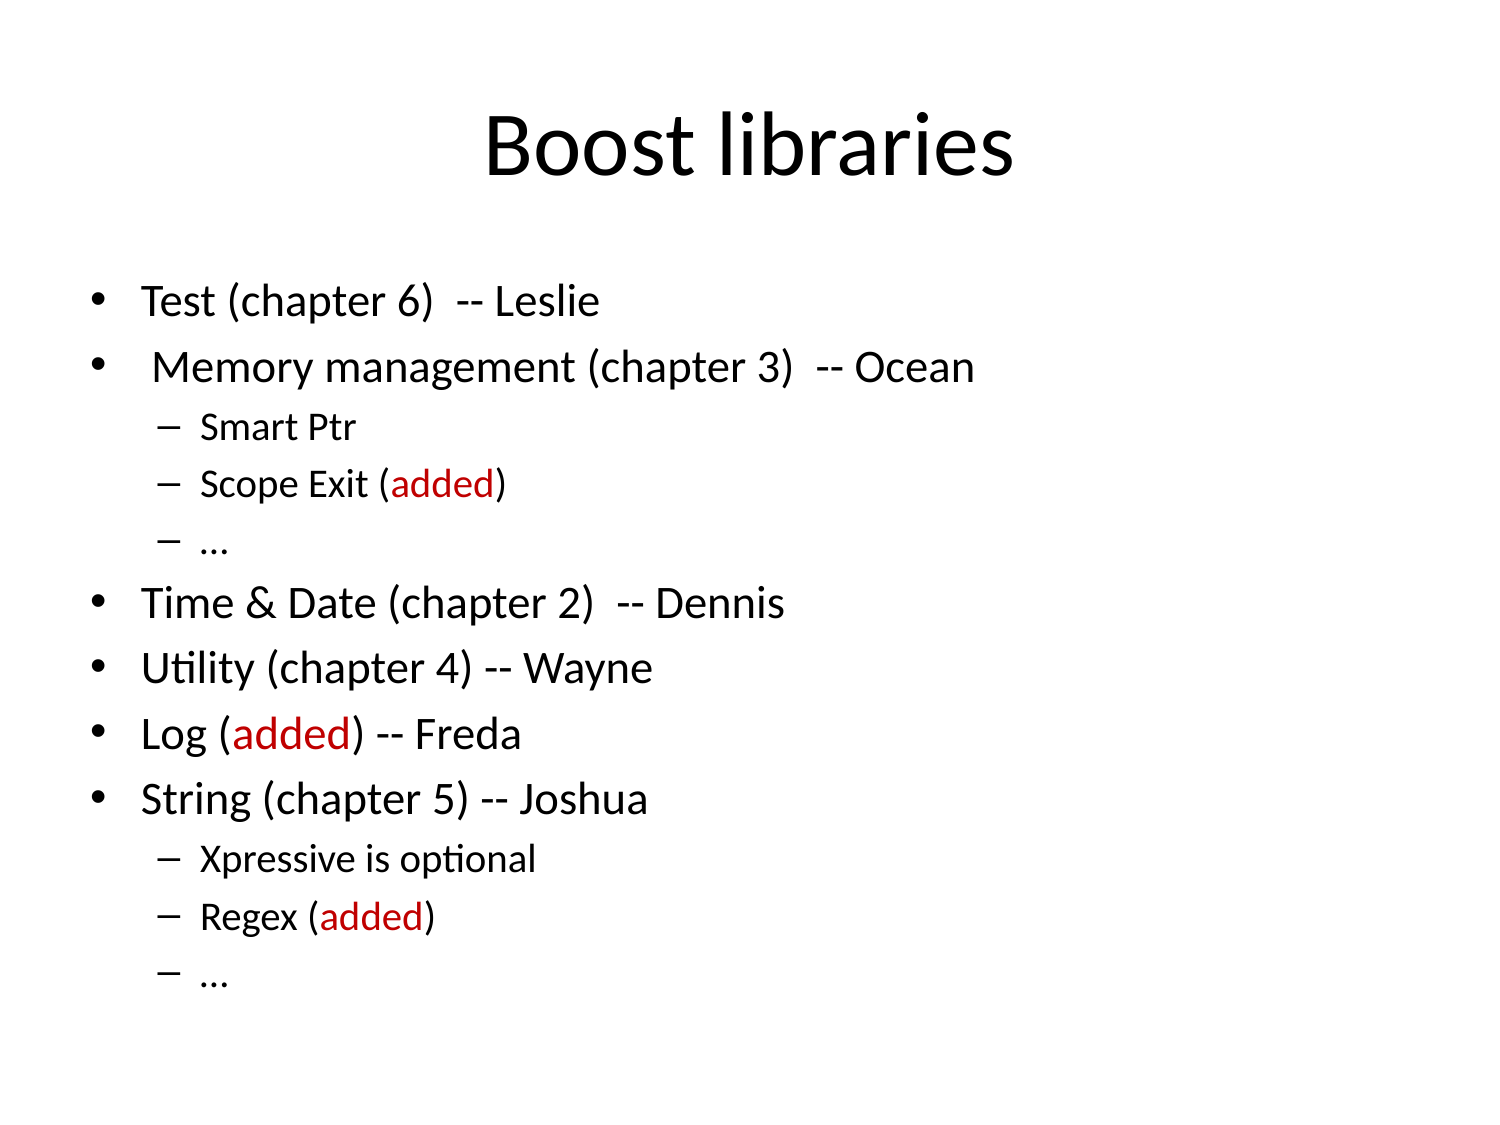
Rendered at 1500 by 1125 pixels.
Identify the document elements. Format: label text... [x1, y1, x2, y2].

list Test (chapter 6) -- Leslie Memory management (chapter 3) -- Ocean Smart Ptr Scope Exit (added) … Time & Date (chapter 2) -- Dennis Utility (chapter 4) -- Wayne Log (added) -- Freda String (chapter 5) -- Joshua Xpressive is optional Regex (added) … [75, 262, 1425, 1005]
title Boost libraries [75, 45, 1425, 233]
